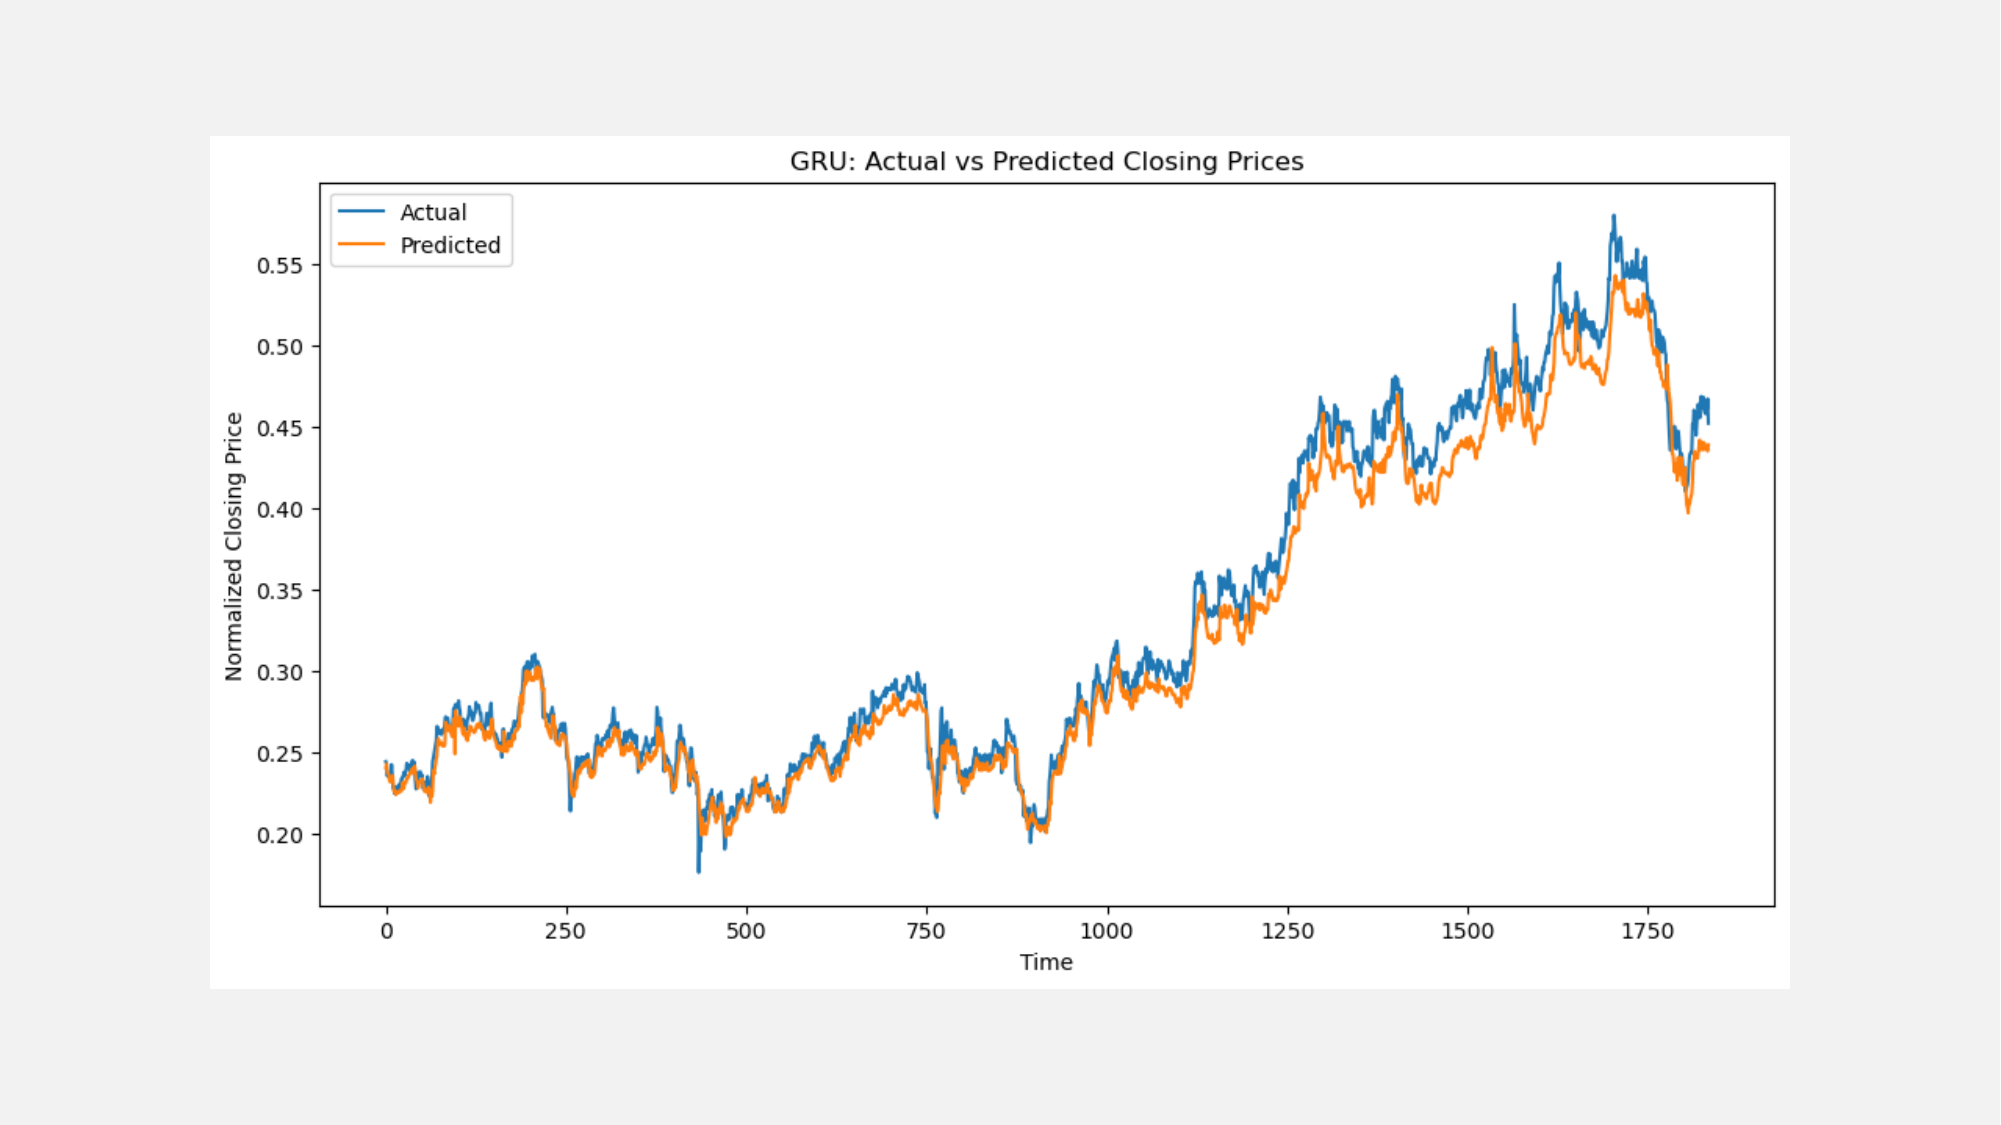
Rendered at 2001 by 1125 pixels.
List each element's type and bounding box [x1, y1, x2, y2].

picture [210, 136, 1790, 989]
